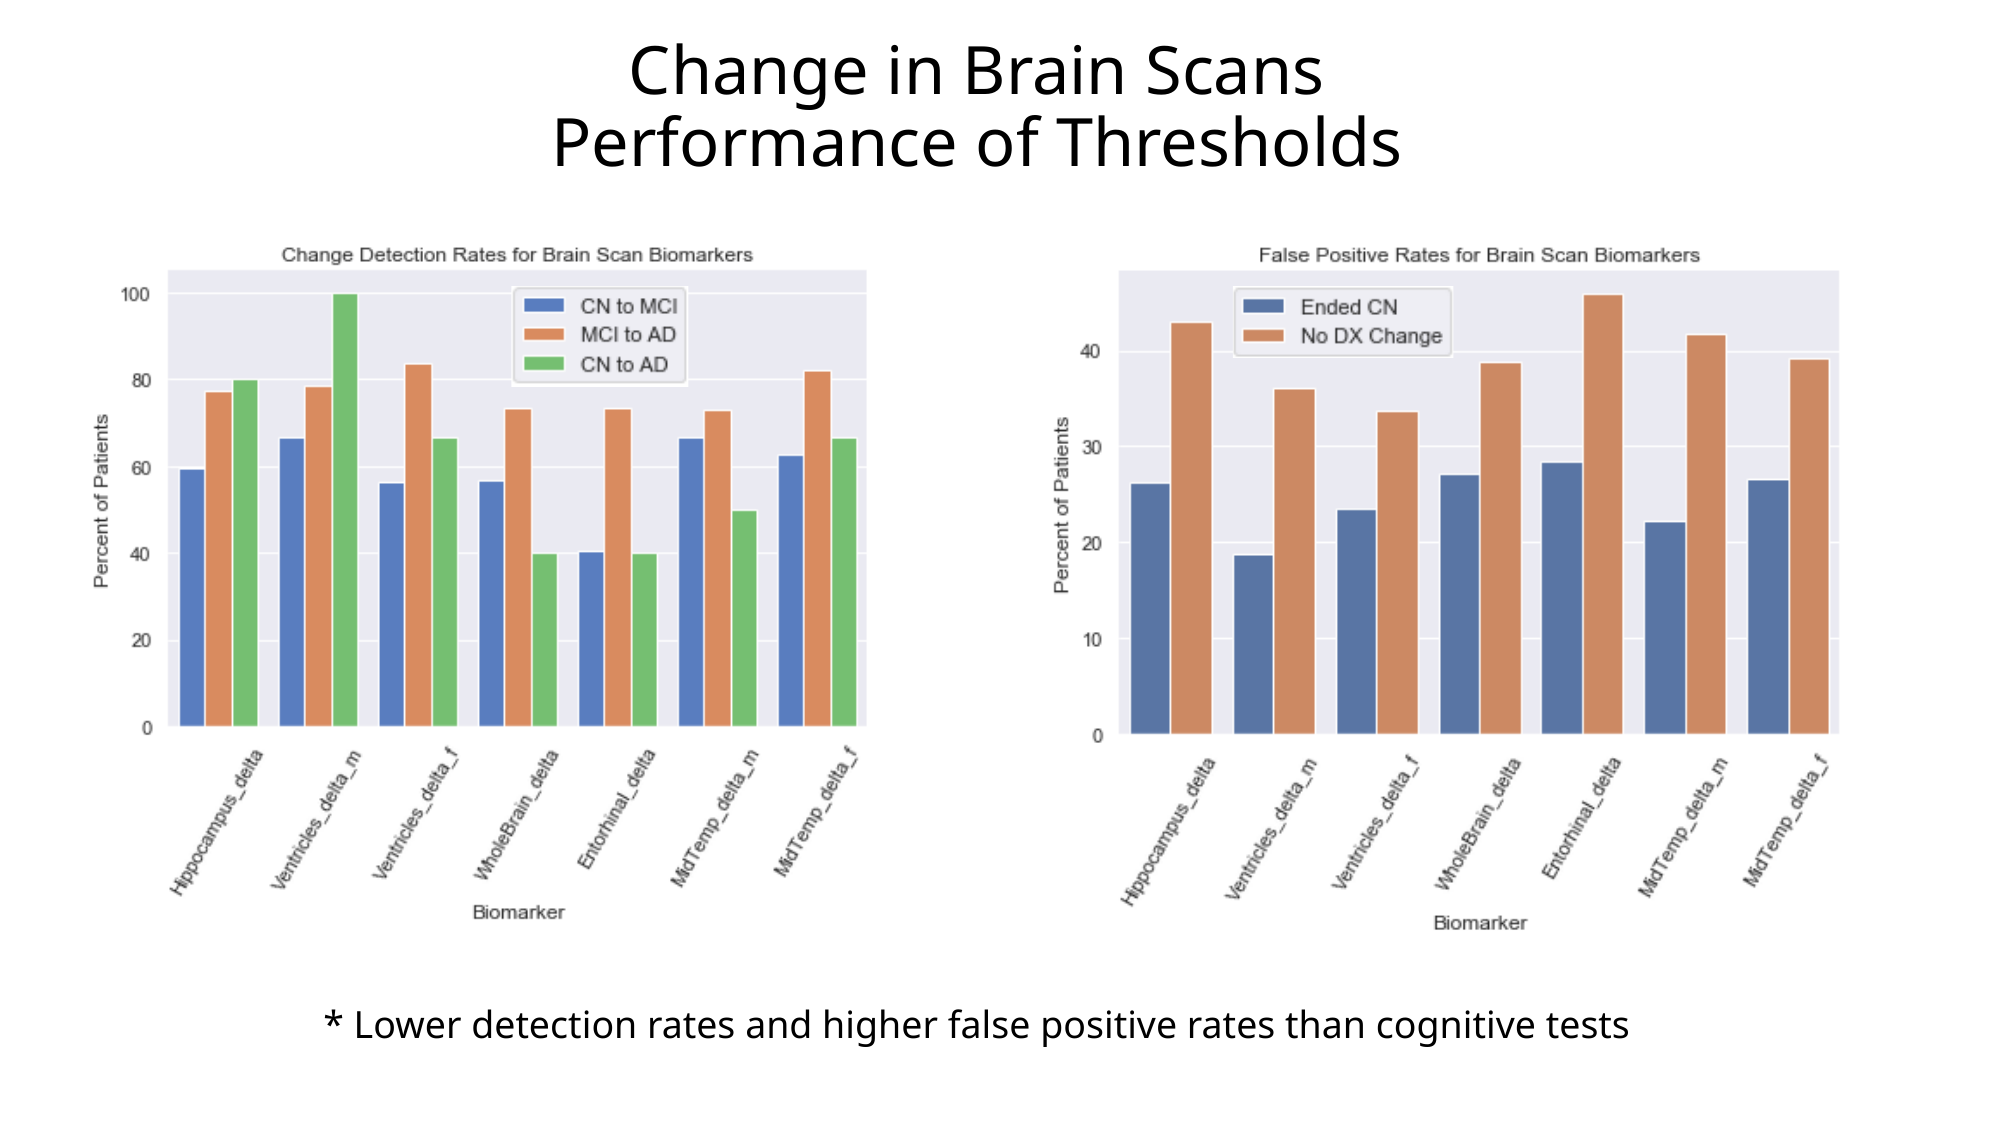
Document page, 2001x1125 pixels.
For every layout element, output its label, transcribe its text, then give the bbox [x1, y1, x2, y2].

title Change in Brain Scans Performance of Thresholds [84, 12, 1871, 206]
picture [1044, 236, 1863, 944]
picture [84, 236, 892, 933]
text_box * Lower detection rates and higher false positive rates than cognitive tests [308, 993, 1647, 1054]
